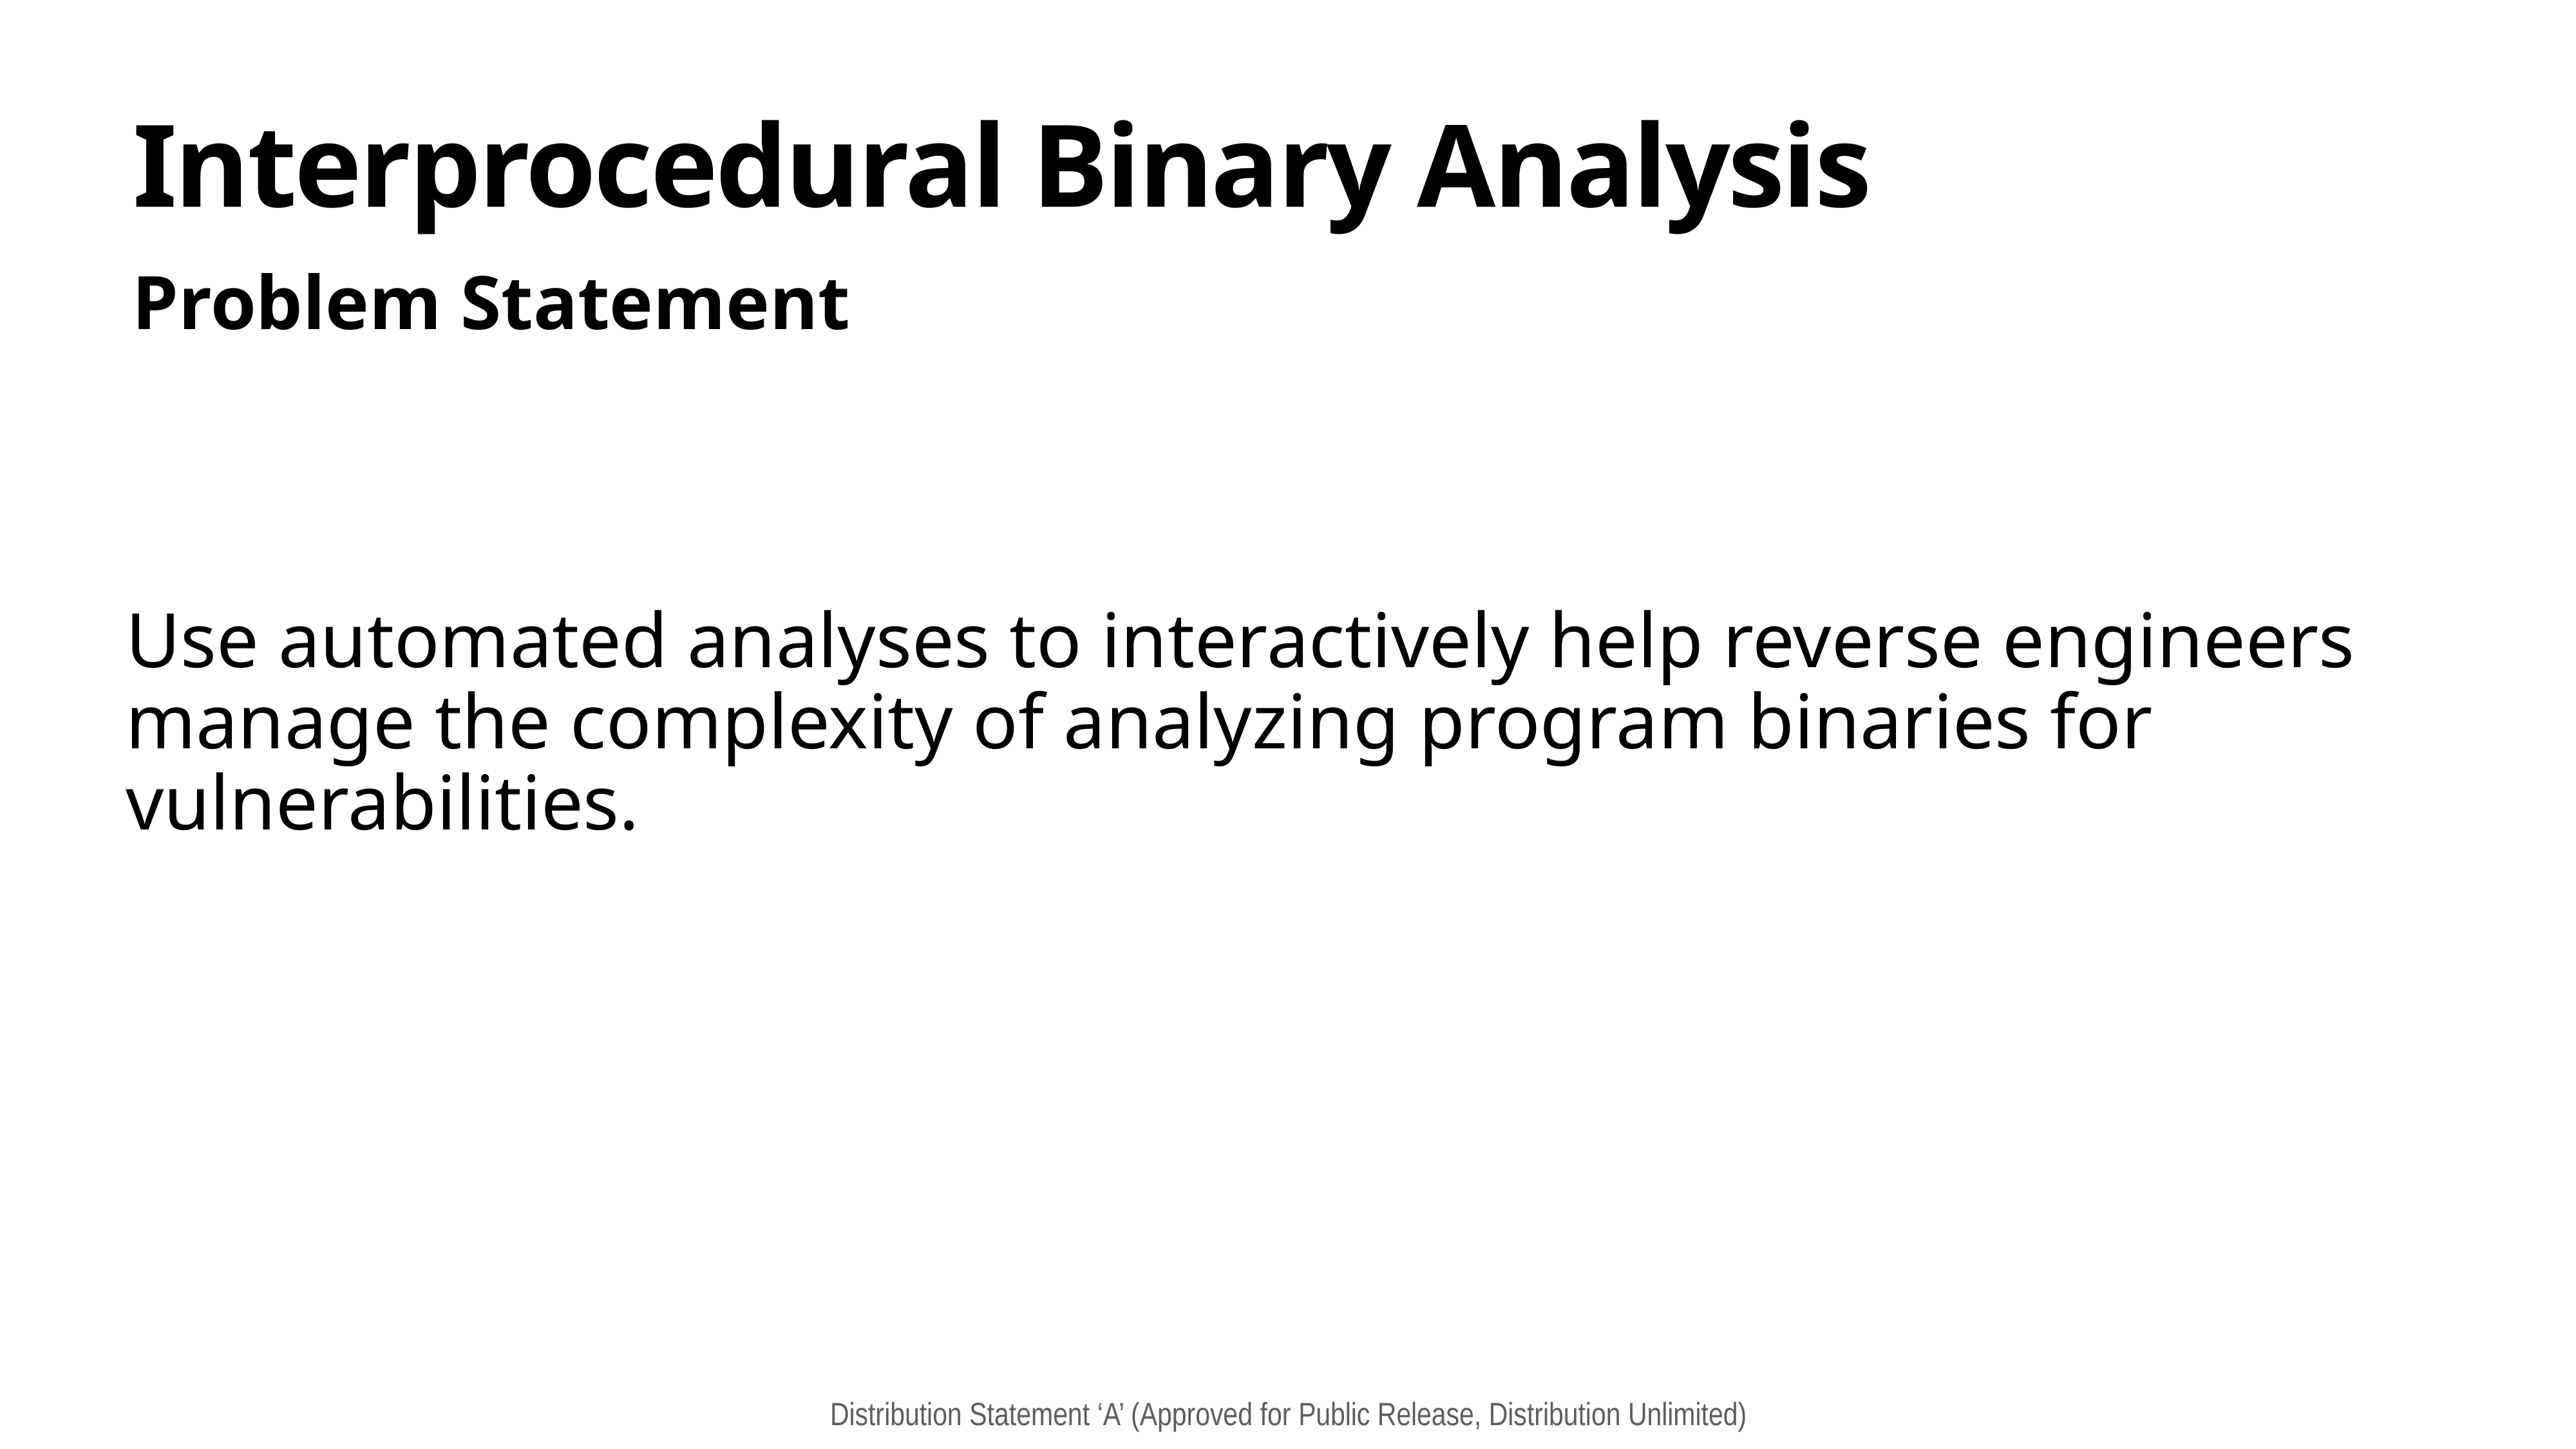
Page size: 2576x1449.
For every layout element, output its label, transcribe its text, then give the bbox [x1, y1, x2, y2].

text_box Use automated analyses to interactively help reverse engineers manage the complexity of analyzing program binaries for vulnerabilities. [120, 597, 2456, 852]
list Problem Statement [127, 250, 2449, 350]
title Interprocedural Binary Analysis [127, 113, 2449, 250]
text_box ​ Distribution Statement ‘A’ (Approved for Public Release, Distribution Unlimited) [790, 1349, 1779, 1437]
